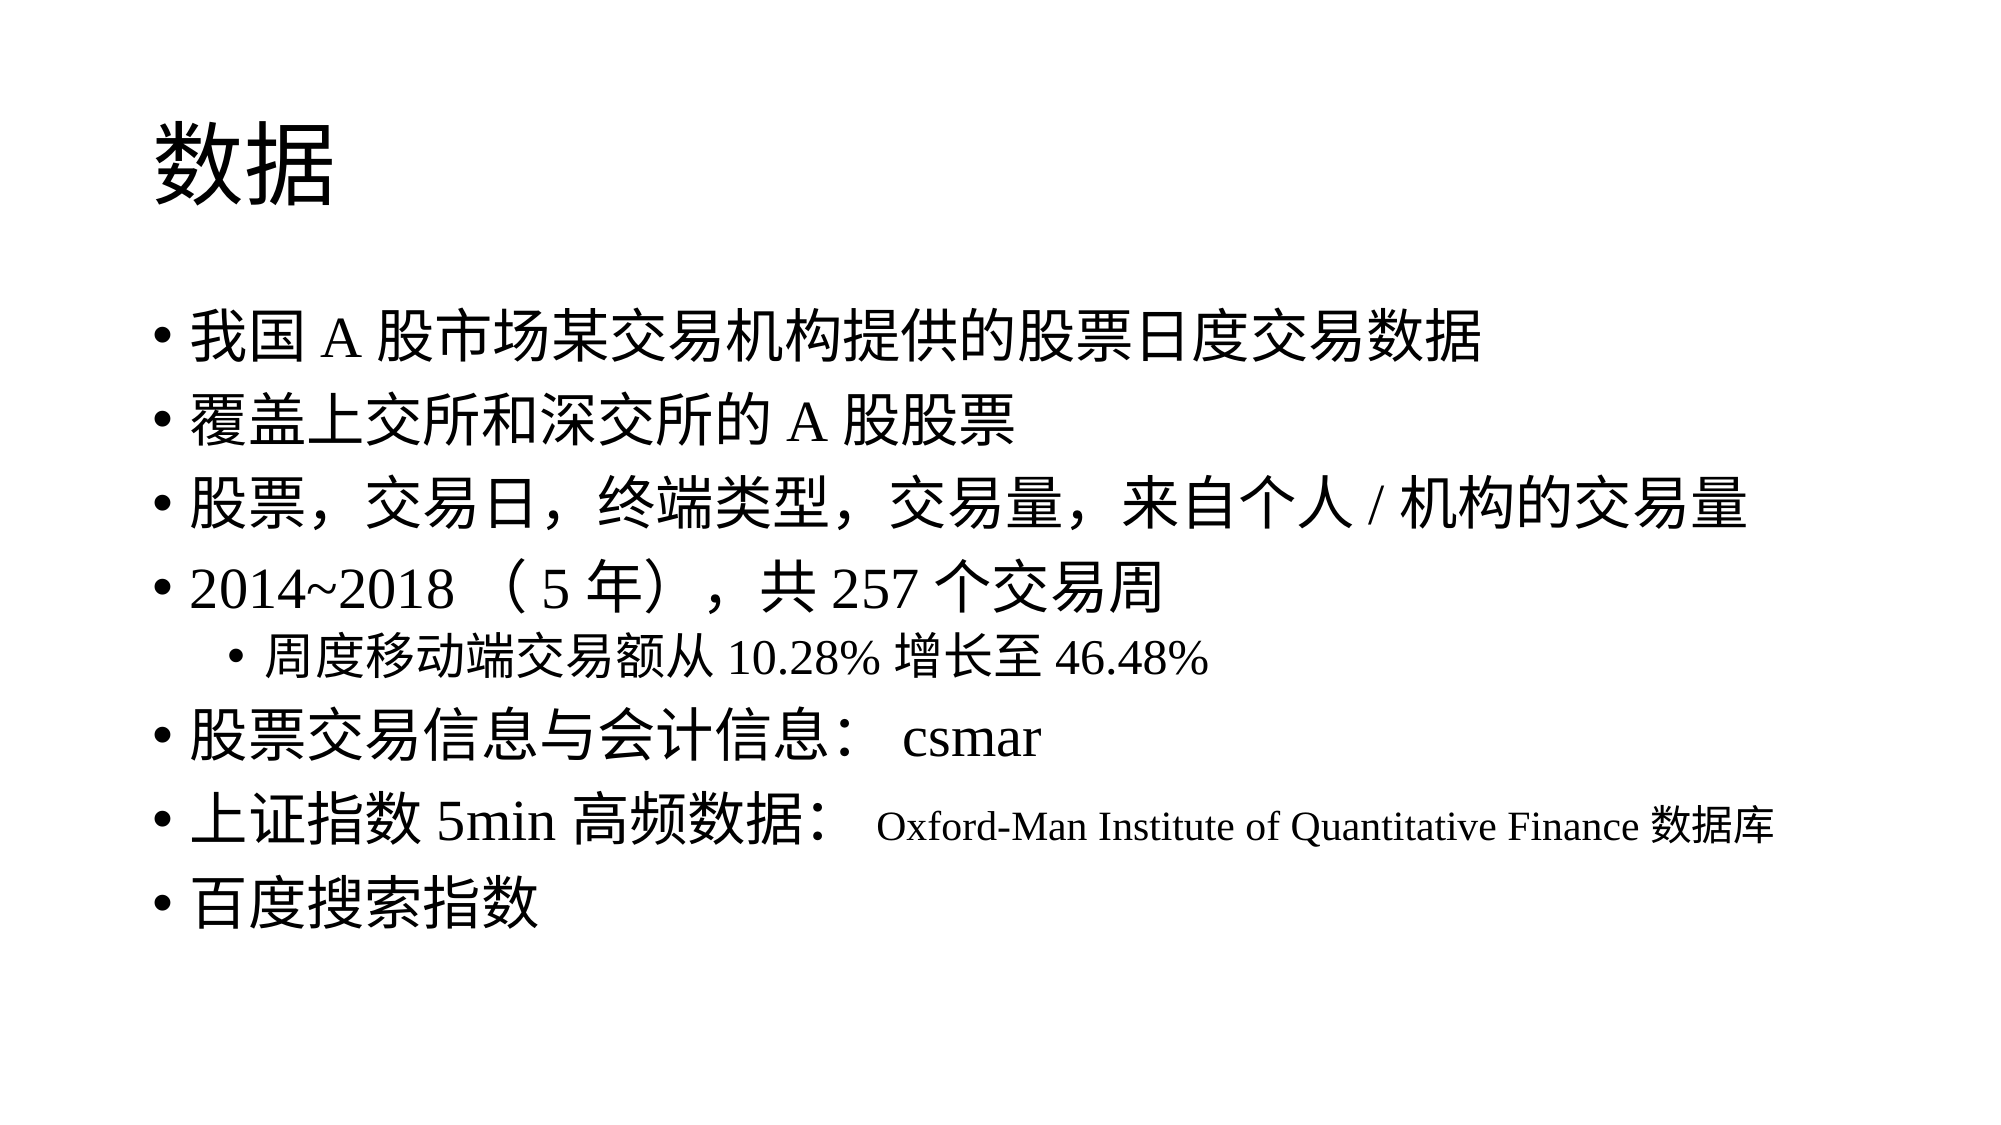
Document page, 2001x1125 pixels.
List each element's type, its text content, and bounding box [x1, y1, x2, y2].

list 我国A股市场某交易机构提供的股票日度交易数据 覆盖上交所和深交所的A股股票 股票，交易日，终端类型，交易量，来自个人/机构的交易量 2014~2018（5年），共257个交易周 周度移动端交易额从10.28%增长至46.48% 股票交易信息与会计信息：csmar 上证指数5min高频数据：Oxford-Man Institute of Quantitative Finance数据库 百度搜索指数 [137, 299, 1863, 1014]
title 数据 [137, 59, 1863, 278]
